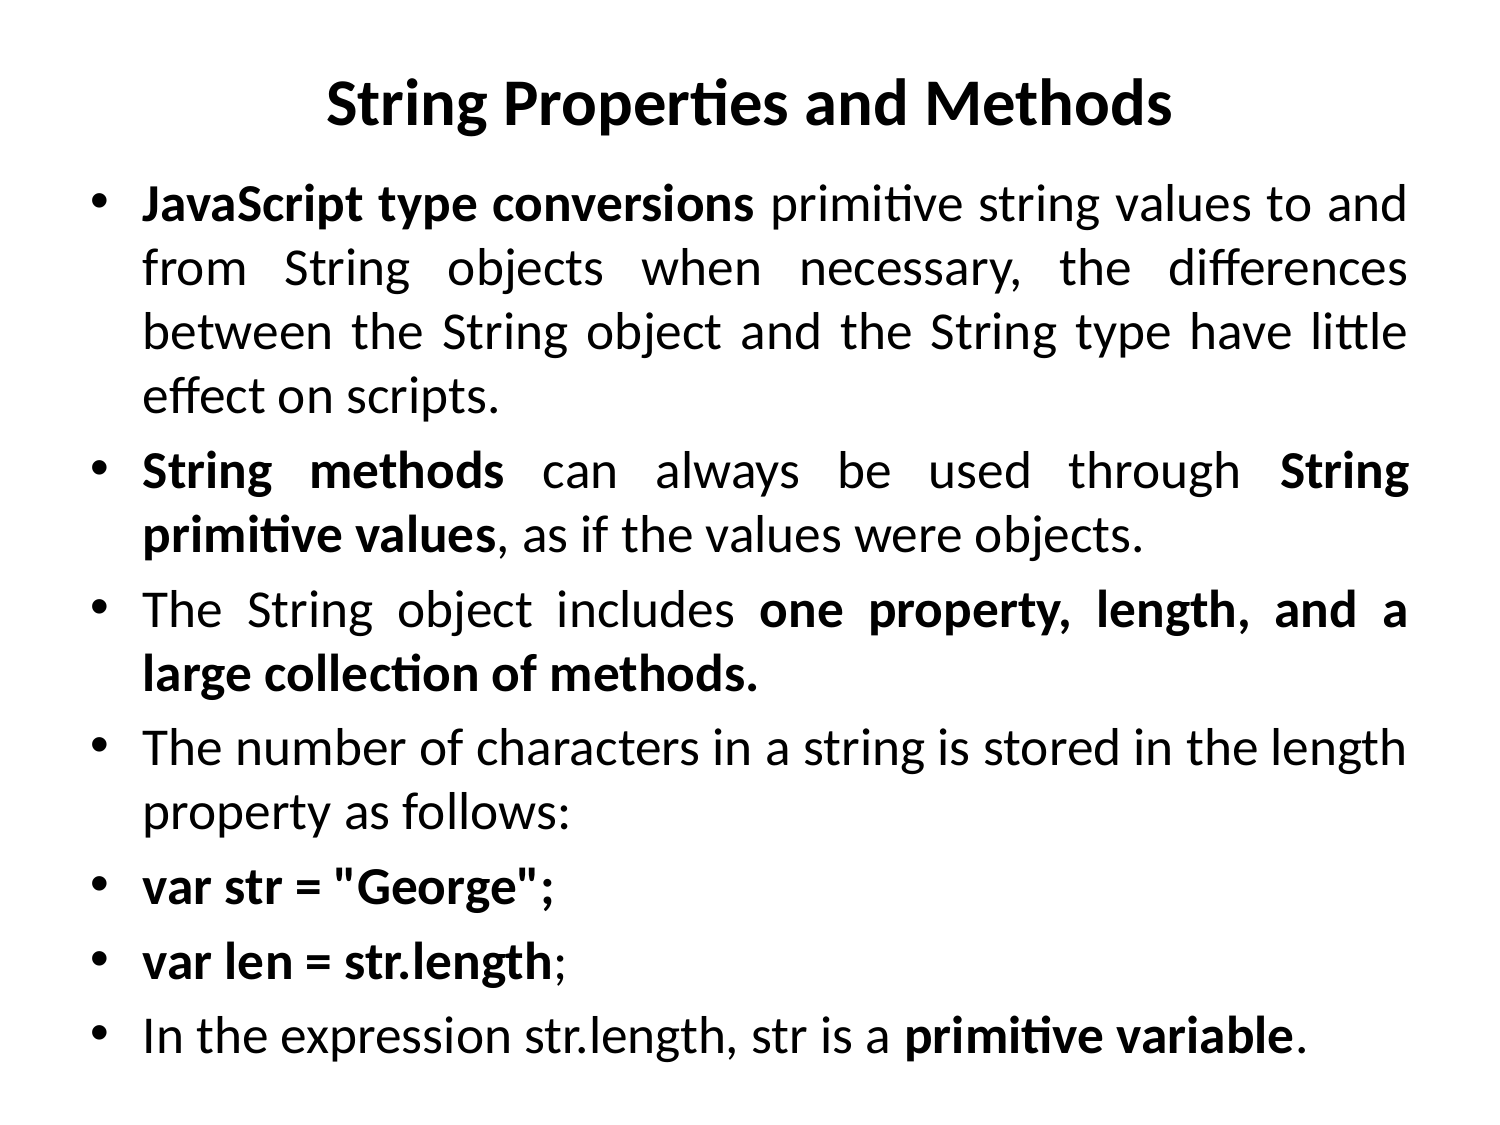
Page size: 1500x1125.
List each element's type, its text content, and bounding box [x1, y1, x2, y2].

title String Properties and Methods [75, 45, 1425, 160]
list JavaScript type conversions primitive string values to and from String objects when necessary, the differences between the String object and the String type have little effect on scripts. String methods can always be used through String primitive values, as if the values were objects. The String object includes one property, length, and a large collection of methods. The number of characters in a string is stored in the length property as follows: var str = "George"; var len = str.length; In the expression str.length, str is a primitive variable. [75, 160, 1425, 1083]
